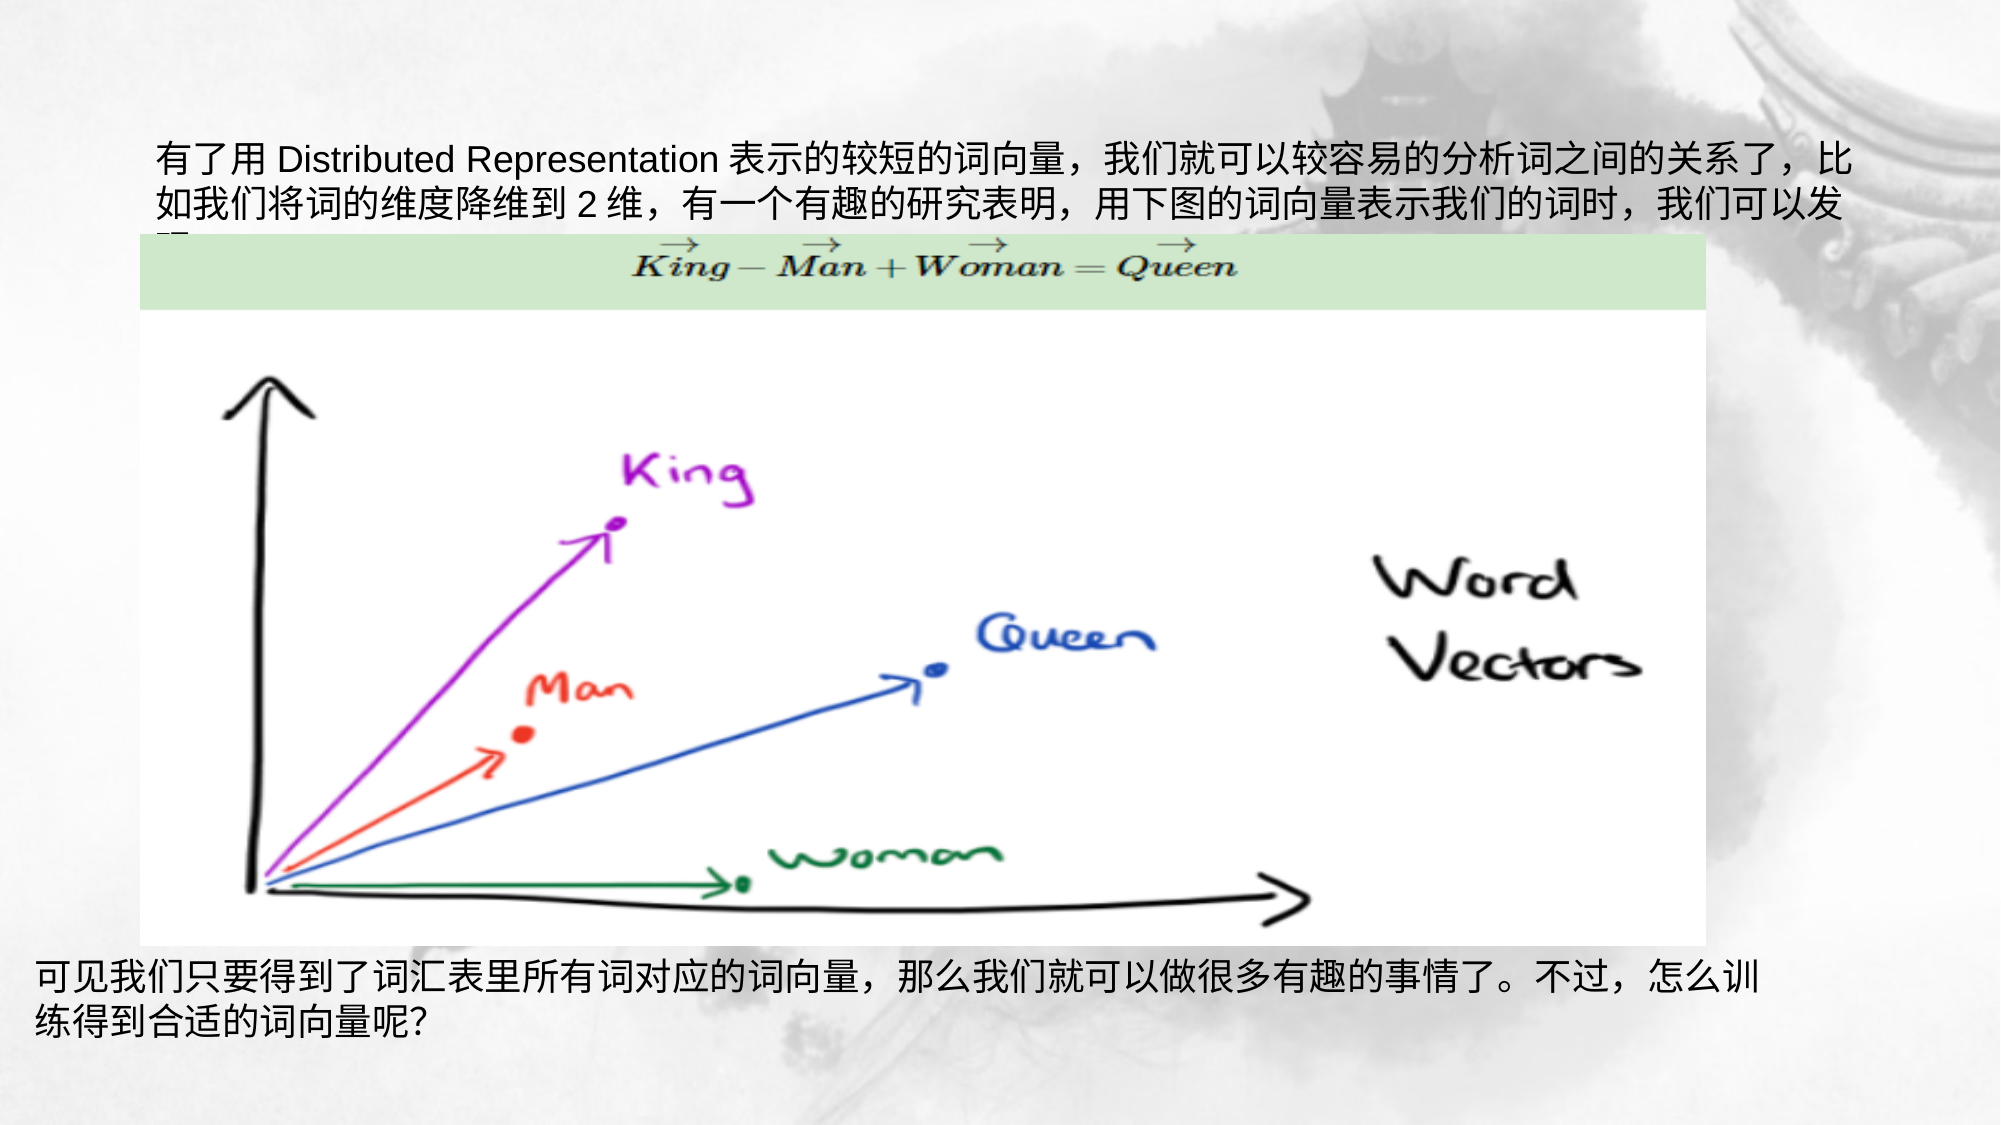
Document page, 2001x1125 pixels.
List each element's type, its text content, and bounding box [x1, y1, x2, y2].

text_box 可见我们只要得到了词汇表里所有词对应的词向量，那么我们就可以做很多有趣的事情了。不过，怎么训练得到合适的词向量呢？ [19, 945, 1799, 1051]
text_box 有了用Distributed Representation表示的较短的词向量，我们就可以较容易的分析词之间的关系了，比如我们将词的维度降维到2维，有一个有趣的研究表明，用下图的词向量表示我们的词时，我们可以发现： [140, 83, 1897, 278]
picture [0, 0, 2001, 1125]
